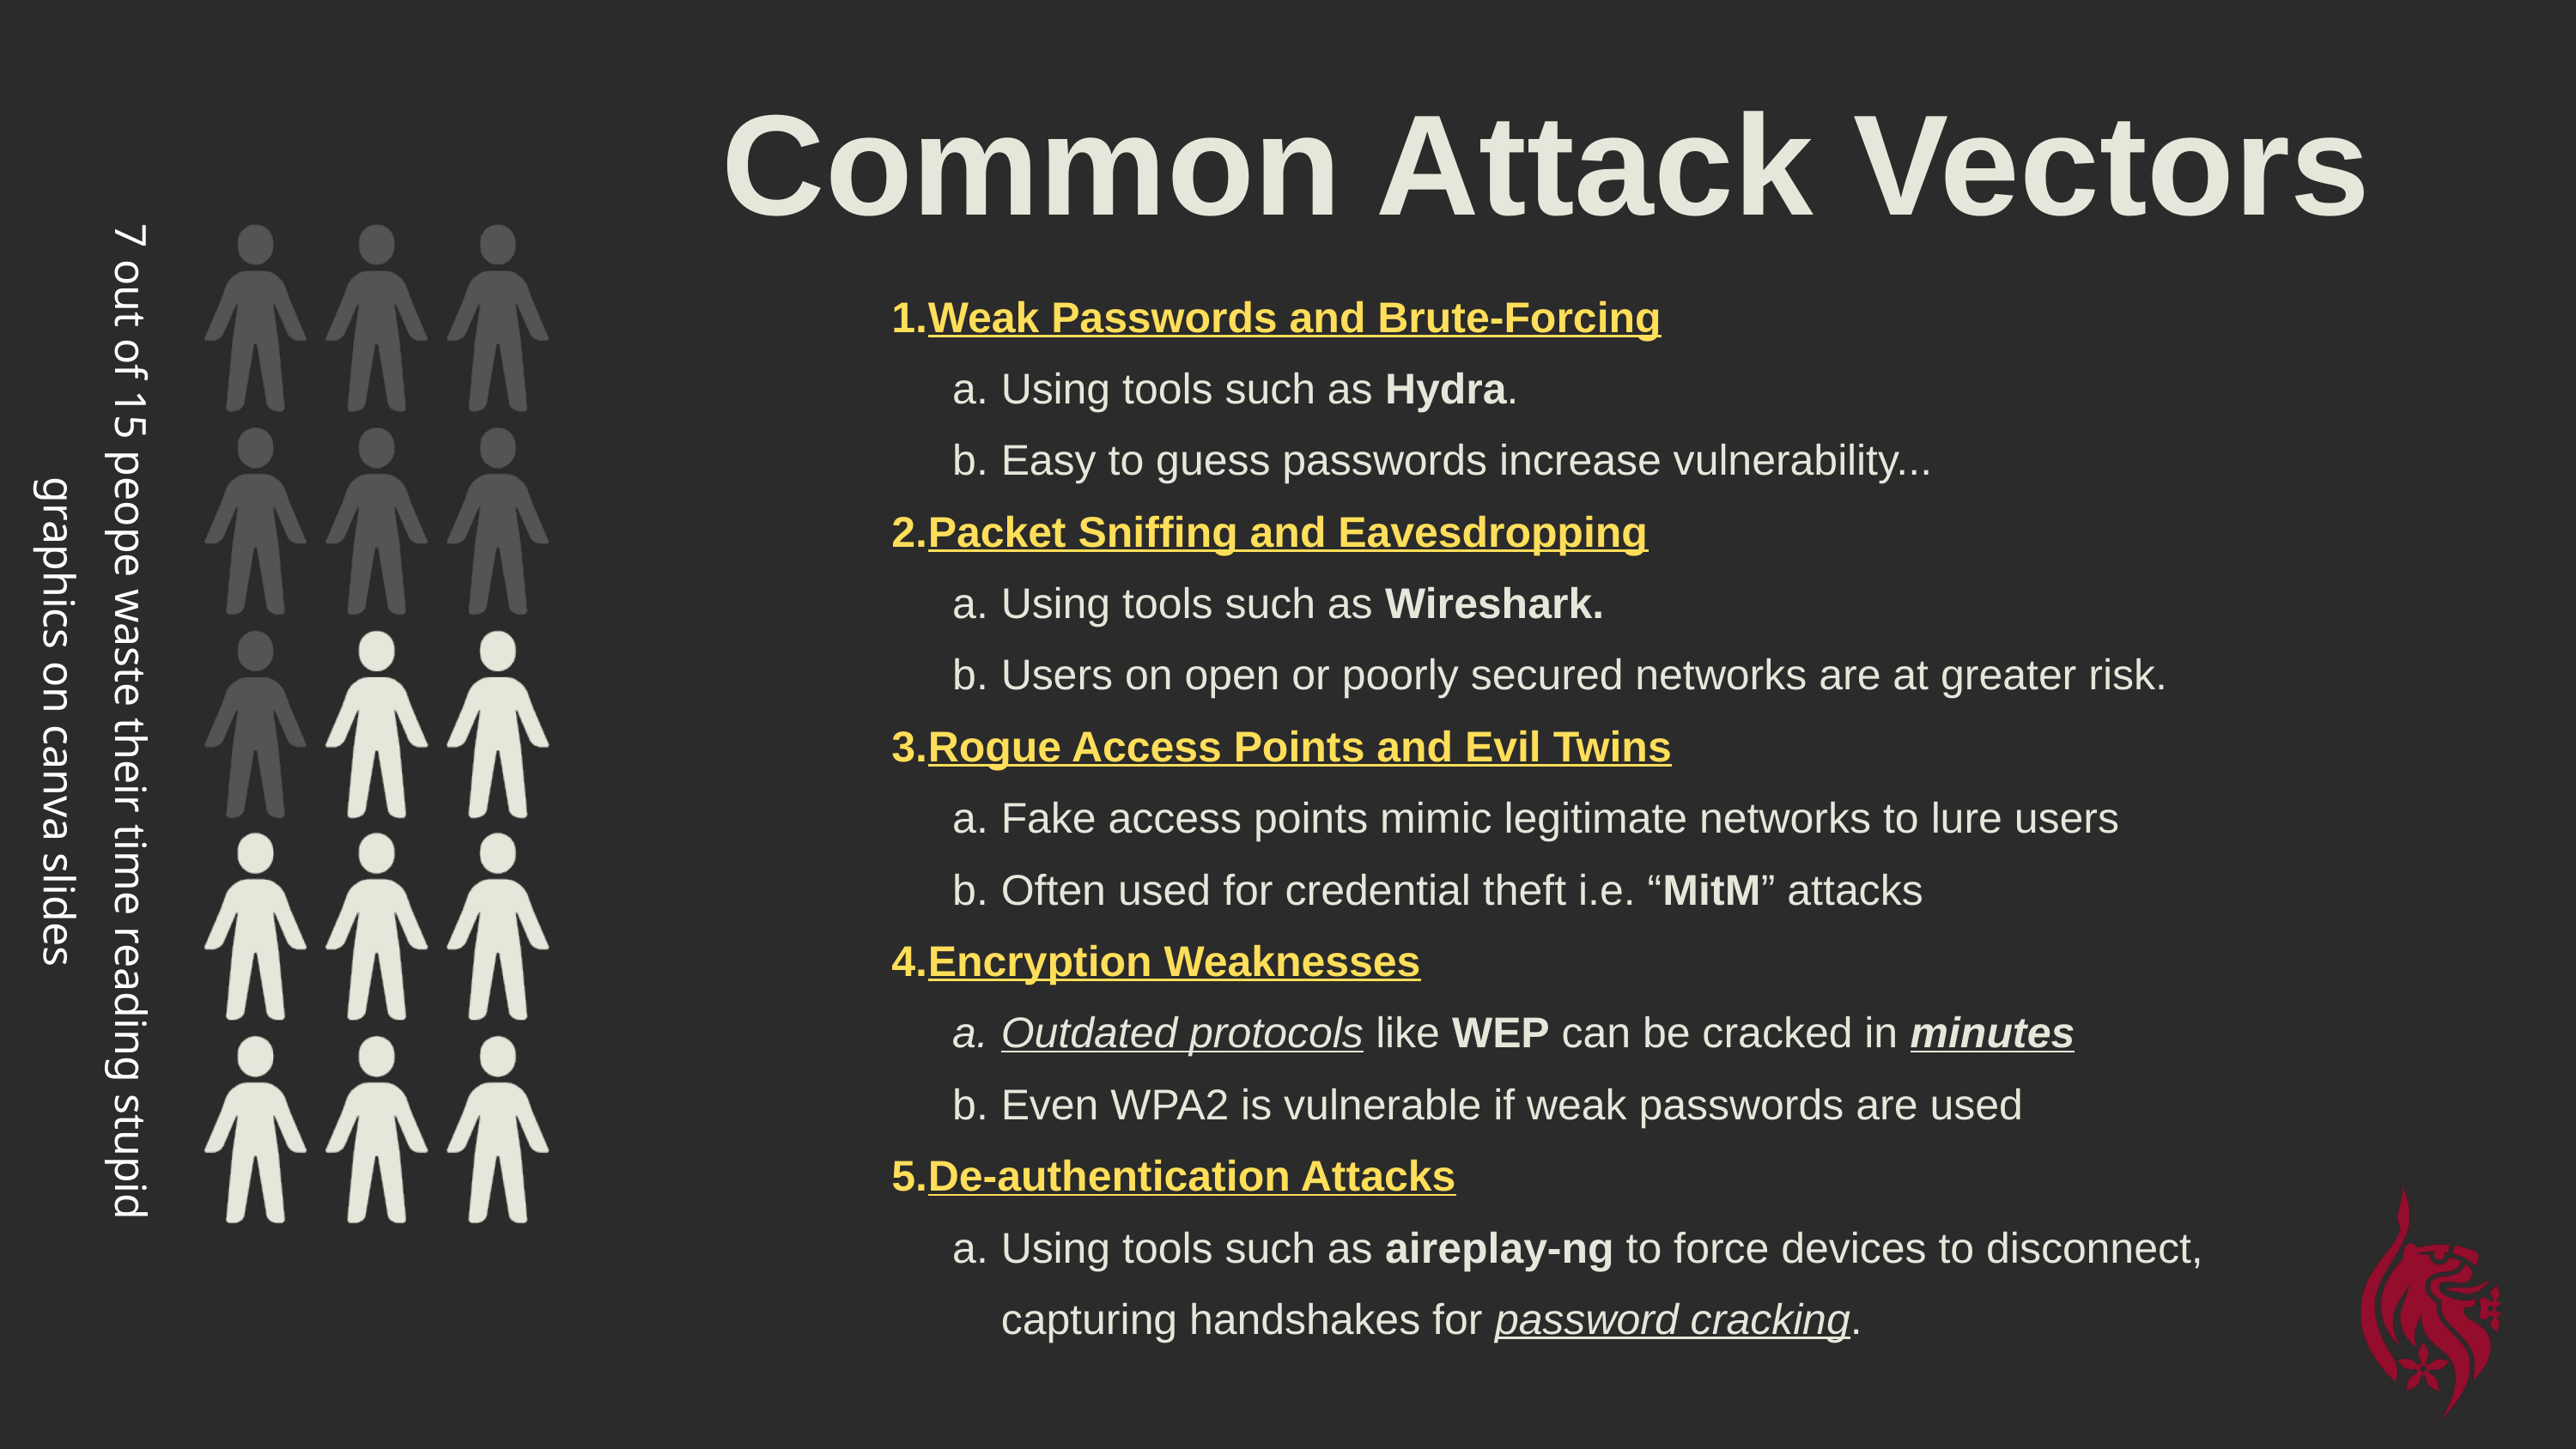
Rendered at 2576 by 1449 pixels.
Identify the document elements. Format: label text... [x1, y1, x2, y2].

text_box [2360, 1185, 2501, 1422]
picture [102, 124, 651, 1325]
text_box 7 out of 15 peope waste their time reading stupid graphics on canva slides [34, 220, 98, 1224]
text_box Common Attack Vectors [721, 55, 2454, 245]
text_box Weak Passwords and Brute-Forcing Using tools such as Hydra. Easy to guess passwords increase vulnerability... Packet Sniffing and Eavesdropping Using tools such as Wireshark. Users on open or poorly secured networks are at greater risk. Rogue Access Points and Evil Twins Fake access points mimic legitimate networks to lure users Often used for credential theft i.e. “MitM” attacks Encryption Weaknesses Outdated protocols like WEP can be cracked in minutes Even WPA2 is vulnerable if weak passwords are used De-authentication Attacks Using tools such as aireplay-ng to force devices to disconnect, capturing handshakes for password cracking. [854, 269, 2321, 1343]
